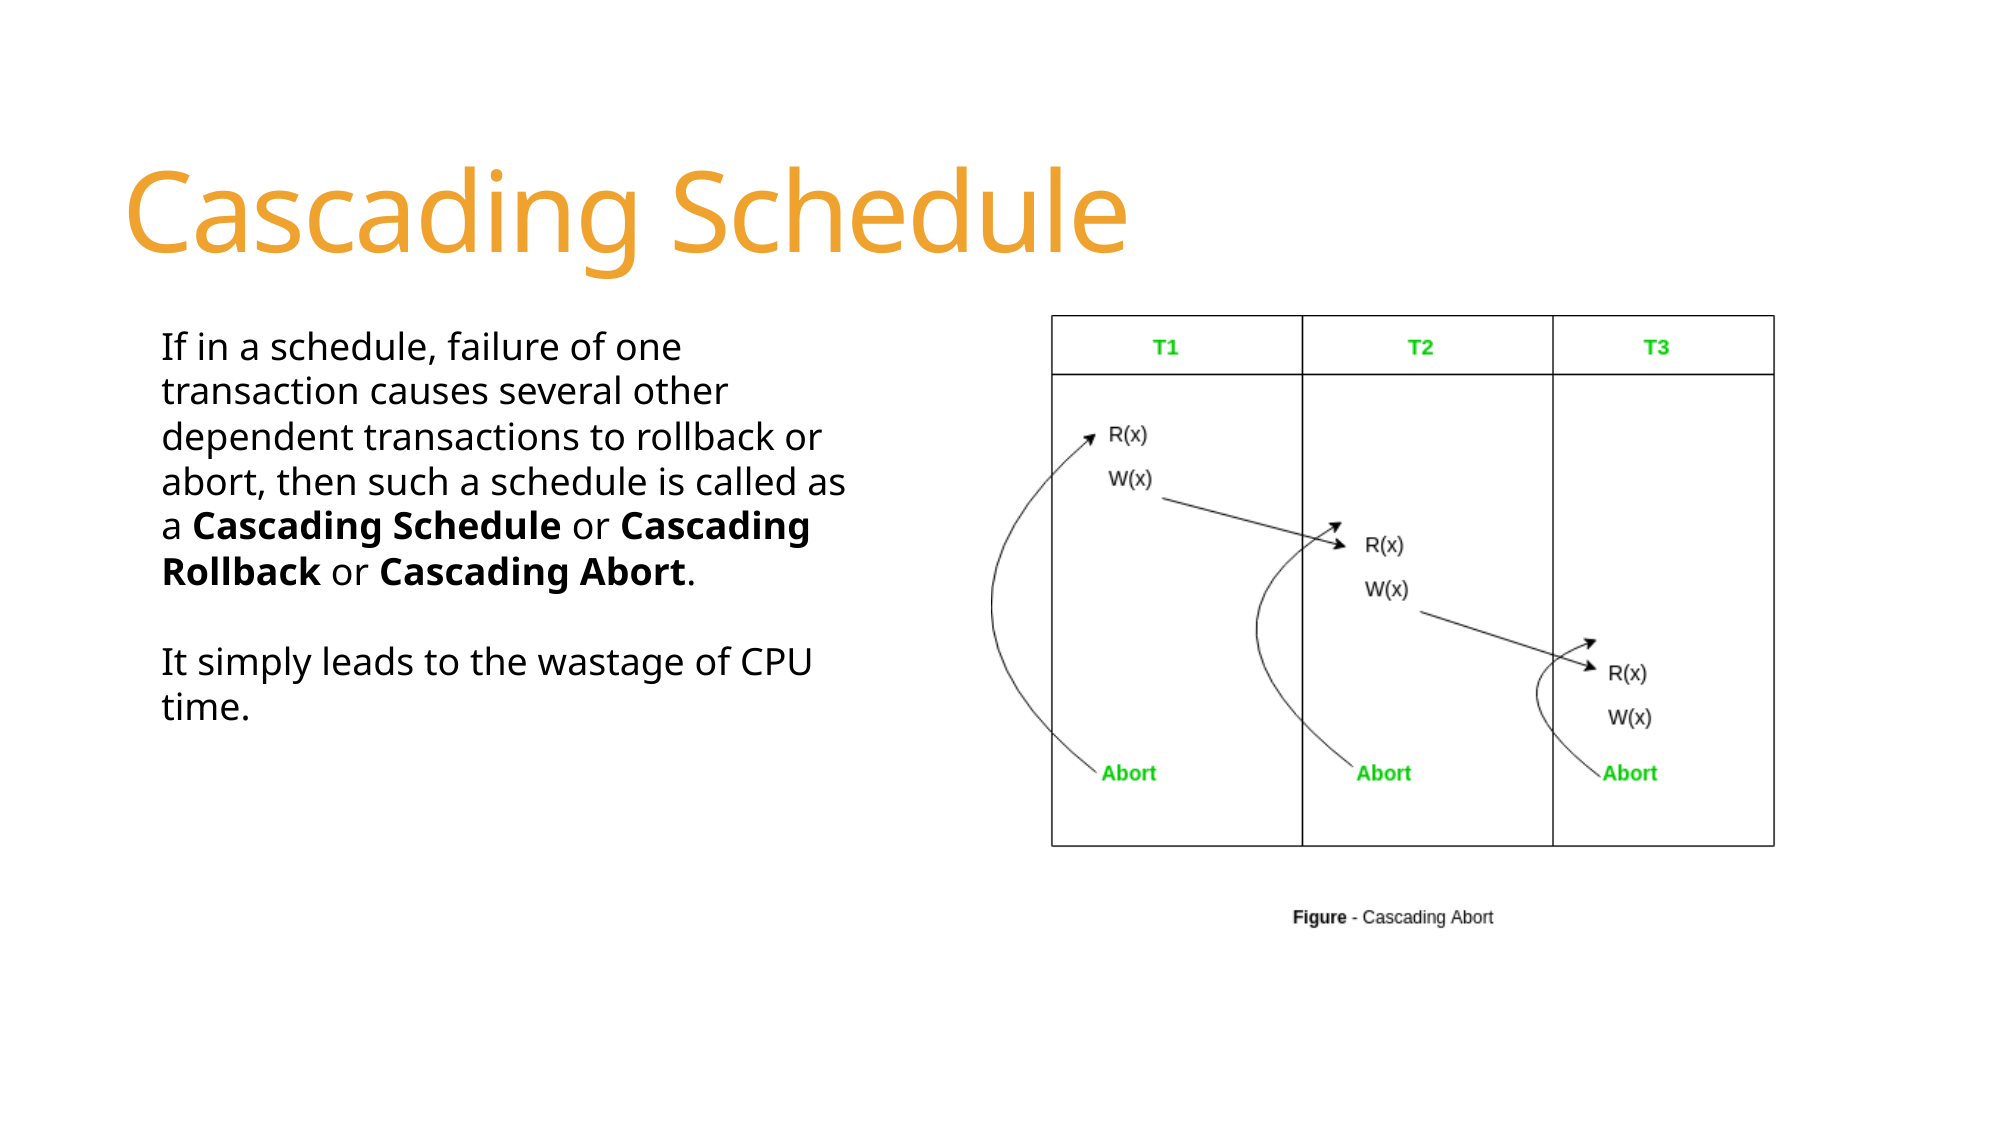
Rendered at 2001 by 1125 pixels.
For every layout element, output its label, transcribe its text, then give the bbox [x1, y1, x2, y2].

title Cascading Schedule [107, 81, 1875, 354]
text_box If in a schedule, failure of one transaction causes several other dependent transactions to rollback or abort, then such a schedule is called as a Cascading Schedule or Cascading Rollback or Cascading Abort. It simply leads to the wastage of CPU time. [146, 315, 904, 735]
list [991, 314, 1778, 934]
